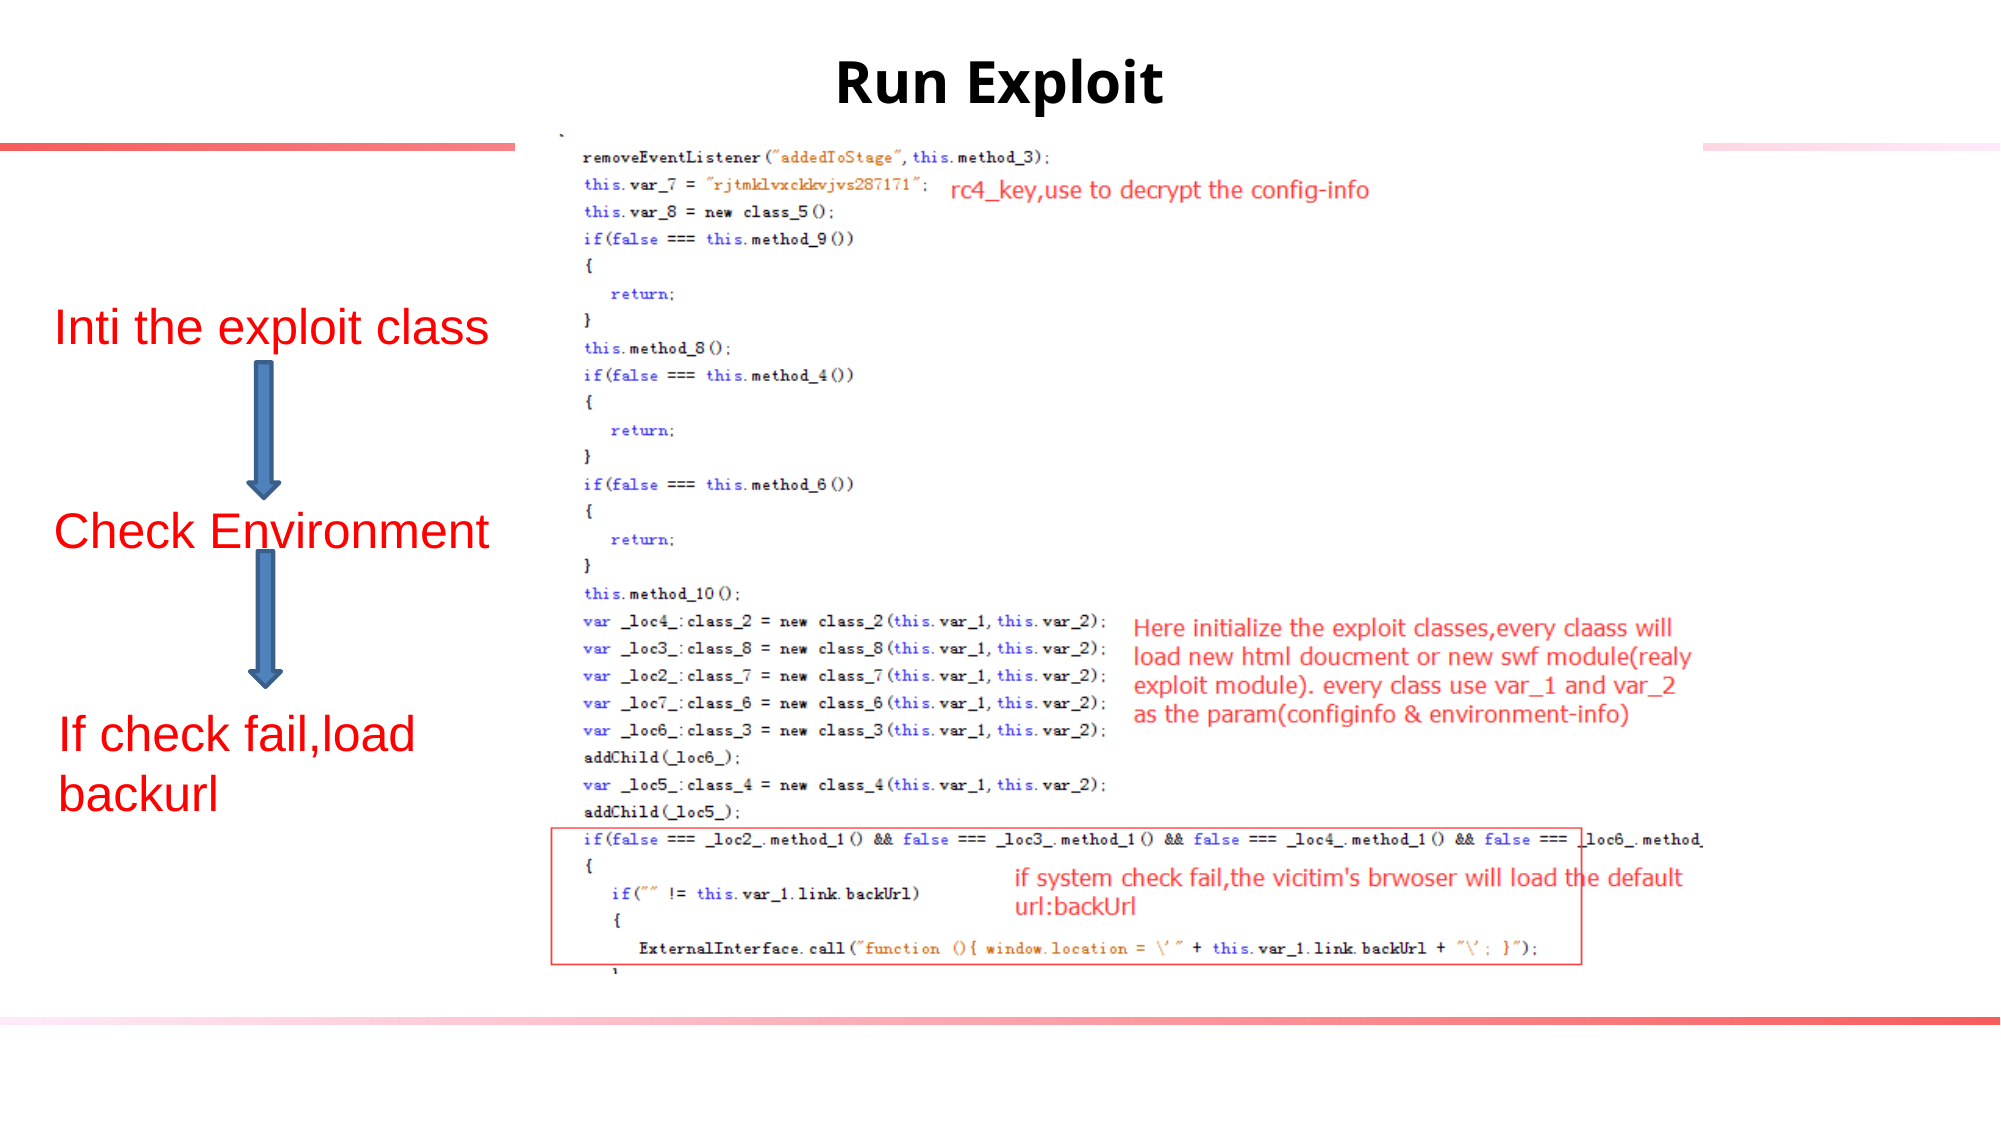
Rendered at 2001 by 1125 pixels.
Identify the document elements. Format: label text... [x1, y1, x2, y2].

text_box If check fail,load backurl [43, 694, 510, 829]
text_box [247, 549, 283, 690]
picture [515, 134, 1704, 974]
text_box [246, 360, 282, 501]
text_box Check Environment [38, 490, 510, 566]
title Run Exploit [99, 38, 1900, 135]
text_box Inti the exploit class [38, 287, 510, 363]
